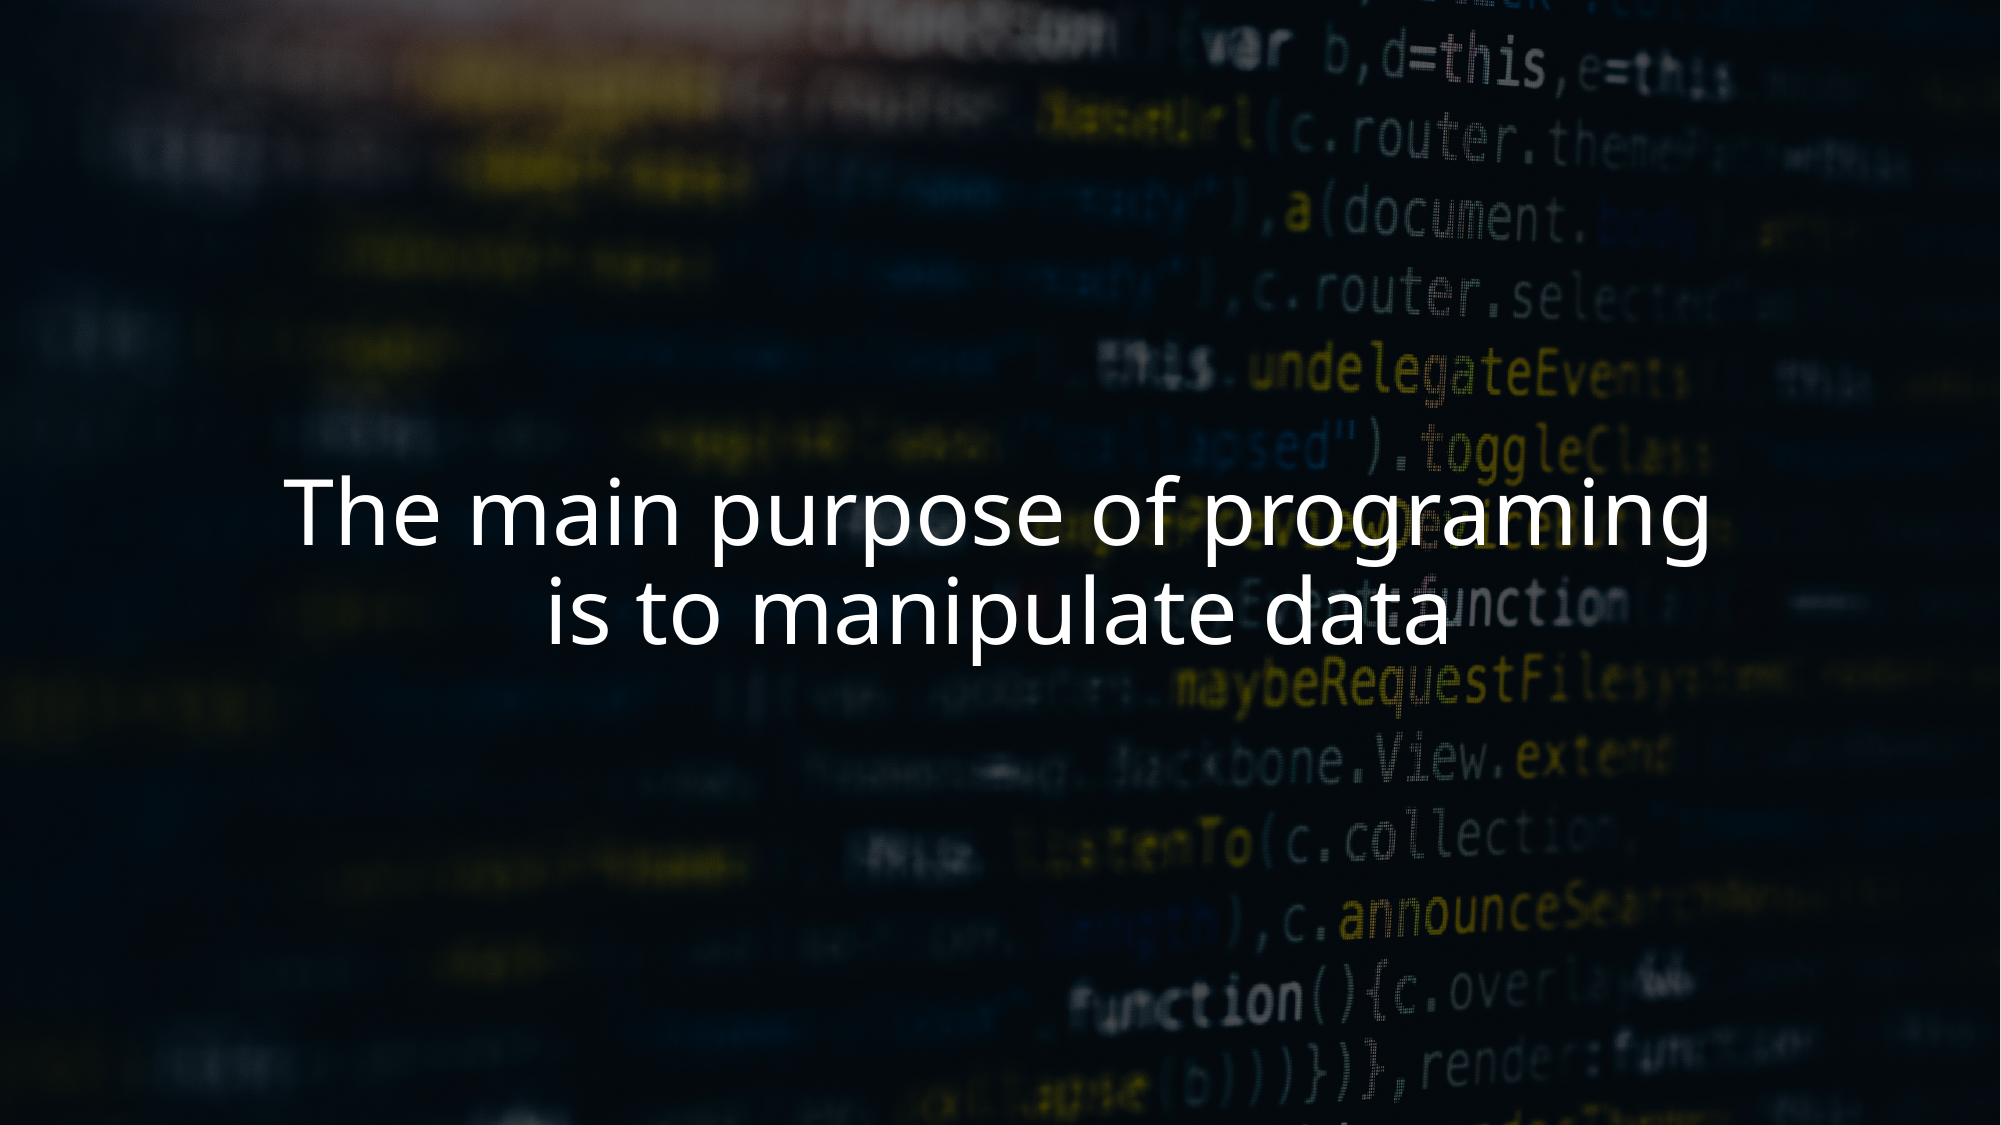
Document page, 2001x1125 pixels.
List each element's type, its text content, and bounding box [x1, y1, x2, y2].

title The main purpose of programing is to manipulate data [249, 453, 1750, 672]
picture [0, 0, 2001, 1125]
